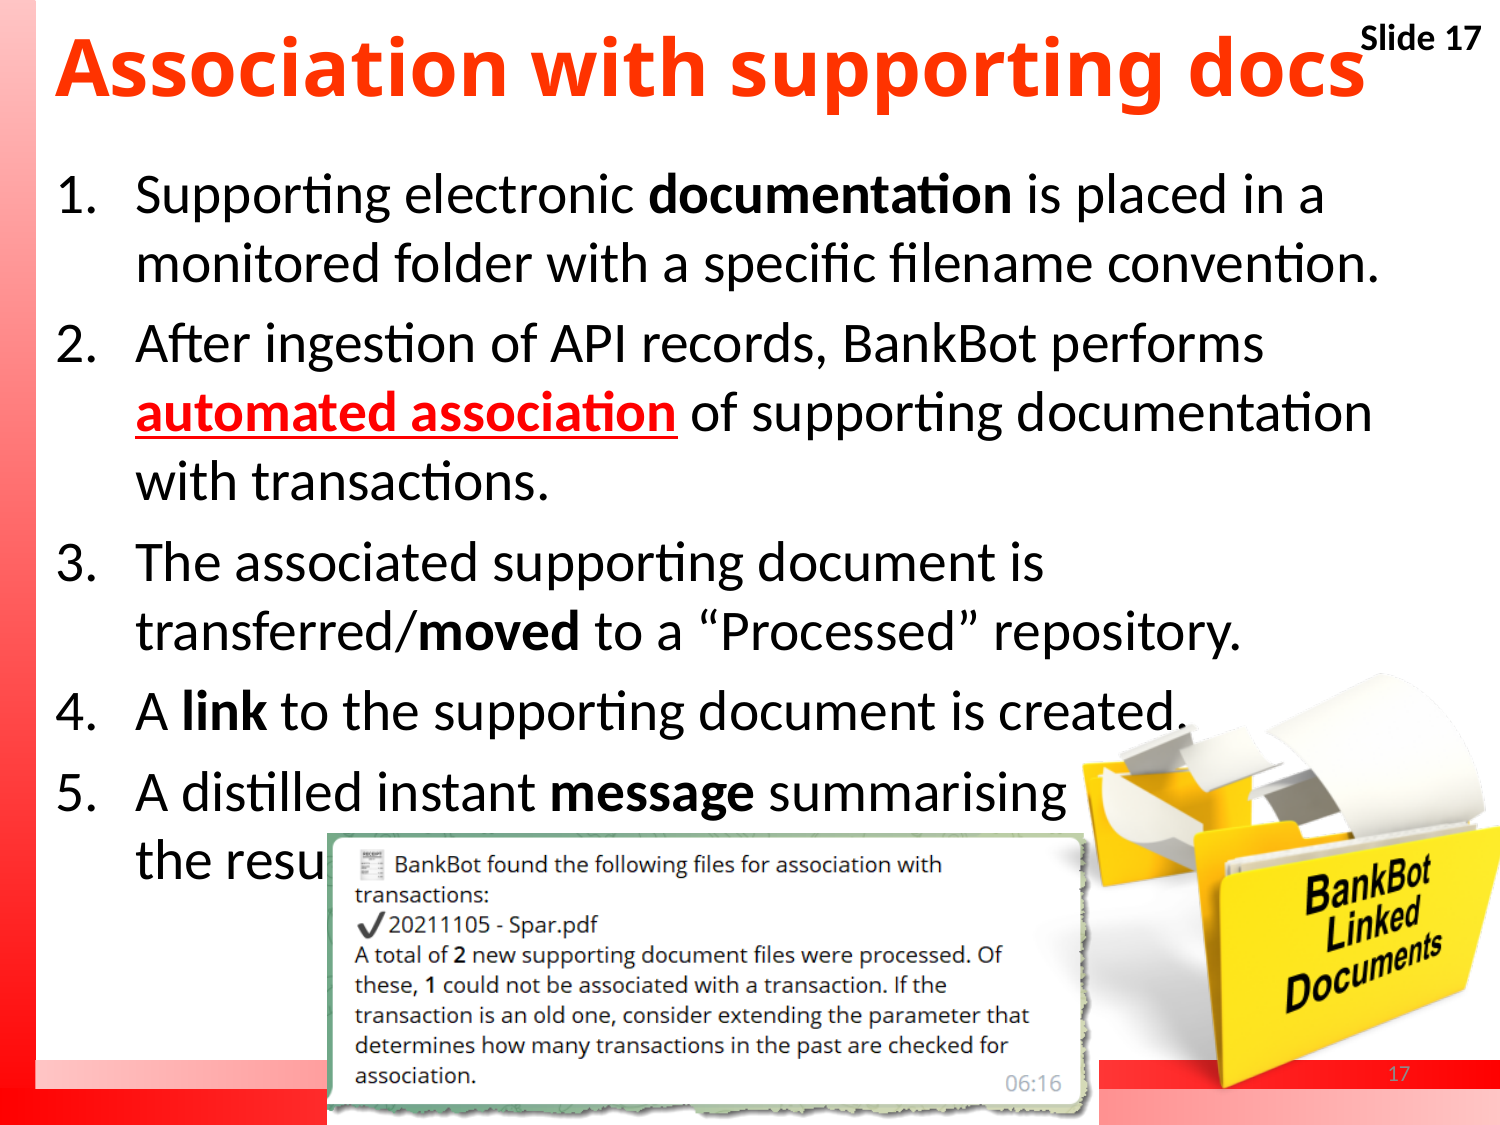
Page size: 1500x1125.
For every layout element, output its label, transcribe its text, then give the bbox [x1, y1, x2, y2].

picture [327, 663, 1500, 1125]
list Supporting electronic documentation is placed in a monitored folder with a specific filename convention. After ingestion of API records, BankBot performs automated association of supporting documentation with transactions. The associated supporting document is transferred/moved to a “Processed” repository. A link to the supporting document is created. A distilled instant message summarising the results is sent. [41, 149, 1500, 905]
title Association with supporting docs [41, 4, 1500, 126]
